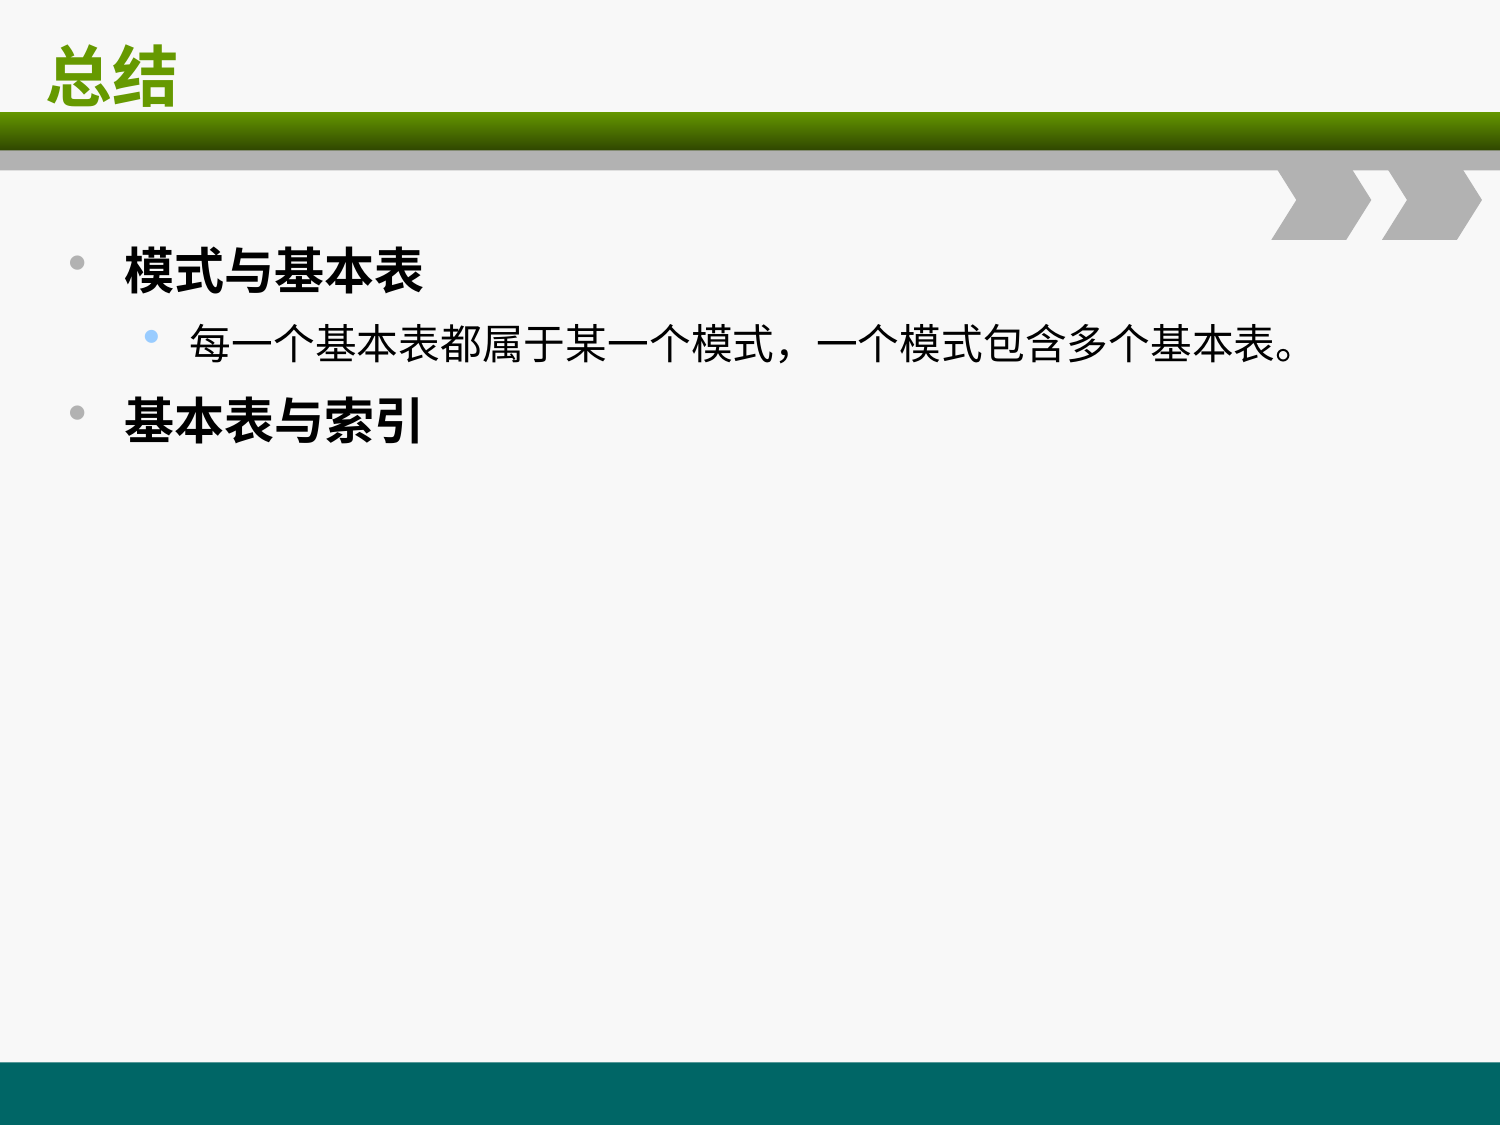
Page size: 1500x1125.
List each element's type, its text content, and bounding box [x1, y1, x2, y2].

list 模式与基本表 每一个基本表都属于某一个模式，一个模式包含多个基本表。 基本表与索引 [53, 219, 1400, 1050]
title 总结 [30, 24, 1463, 125]
